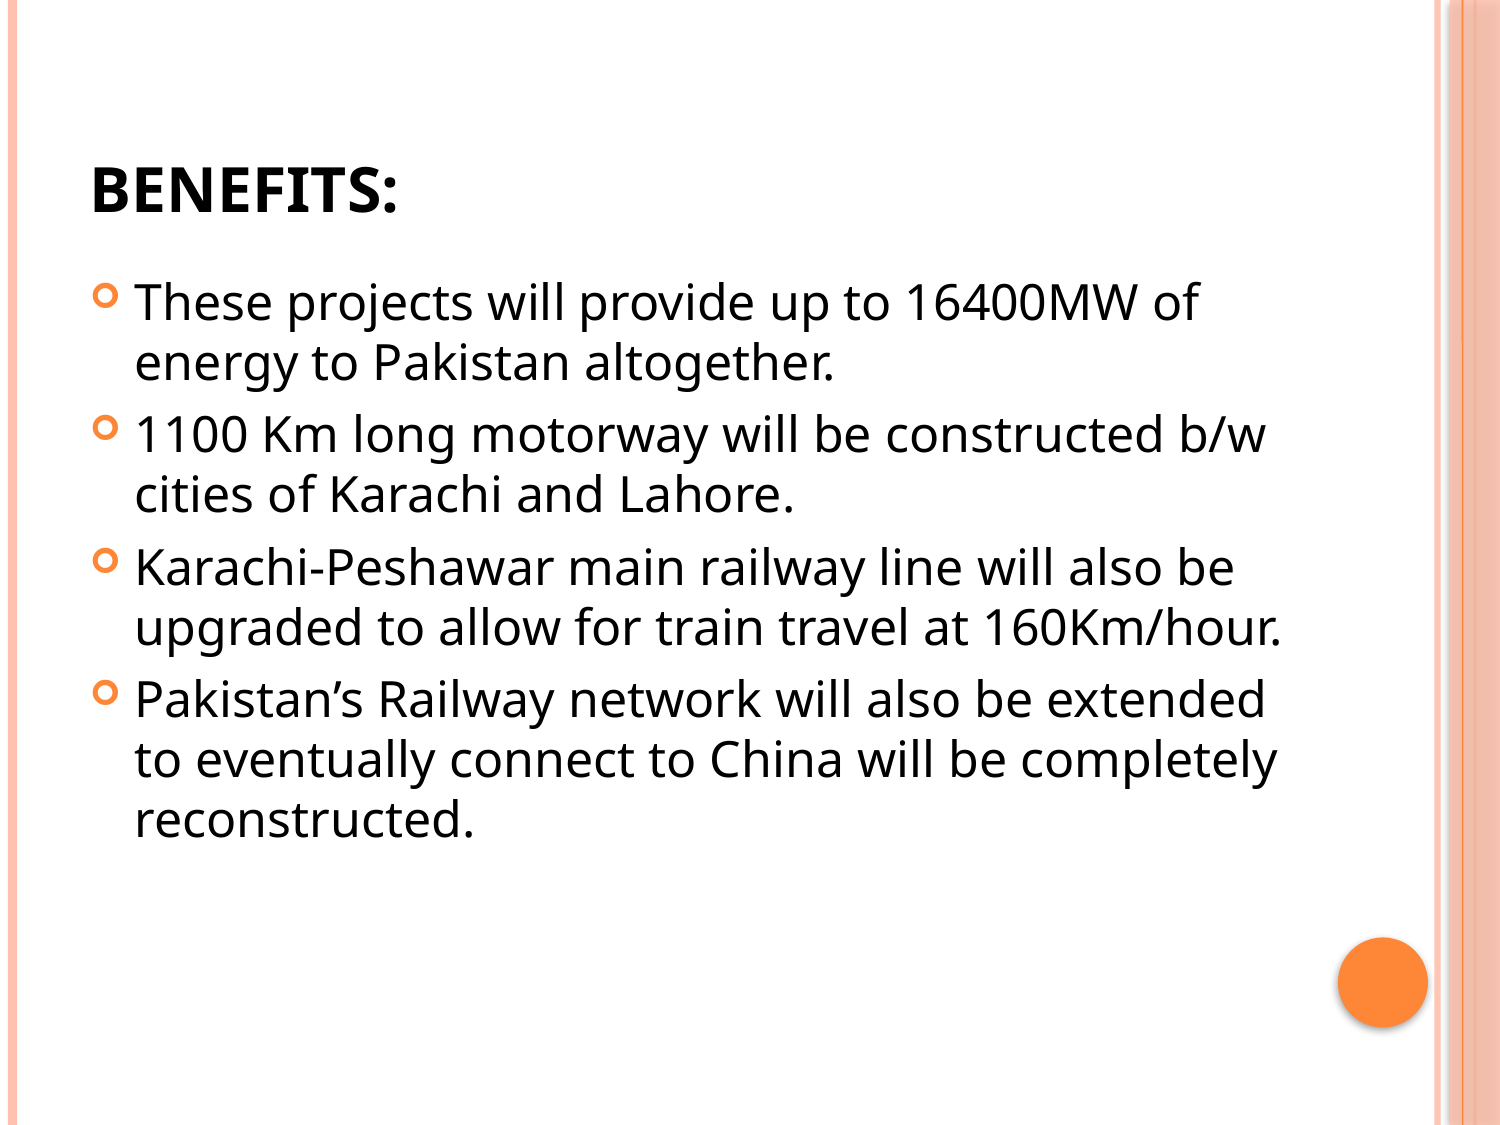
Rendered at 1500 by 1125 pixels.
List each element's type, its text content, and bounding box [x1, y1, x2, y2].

list These projects will provide up to 16400MW of energy to Pakistan altogether. 1100 Km long motorway will be constructed b/w cities of Karachi and Lahore. Karachi-Peshawar main railway line will also be upgraded to allow for train travel at 160Km/hour. Pakistan’s Railway network will also be extended to eventually connect to China will be completely reconstructed. [75, 262, 1300, 1062]
title Benefits: [75, 45, 1300, 233]
